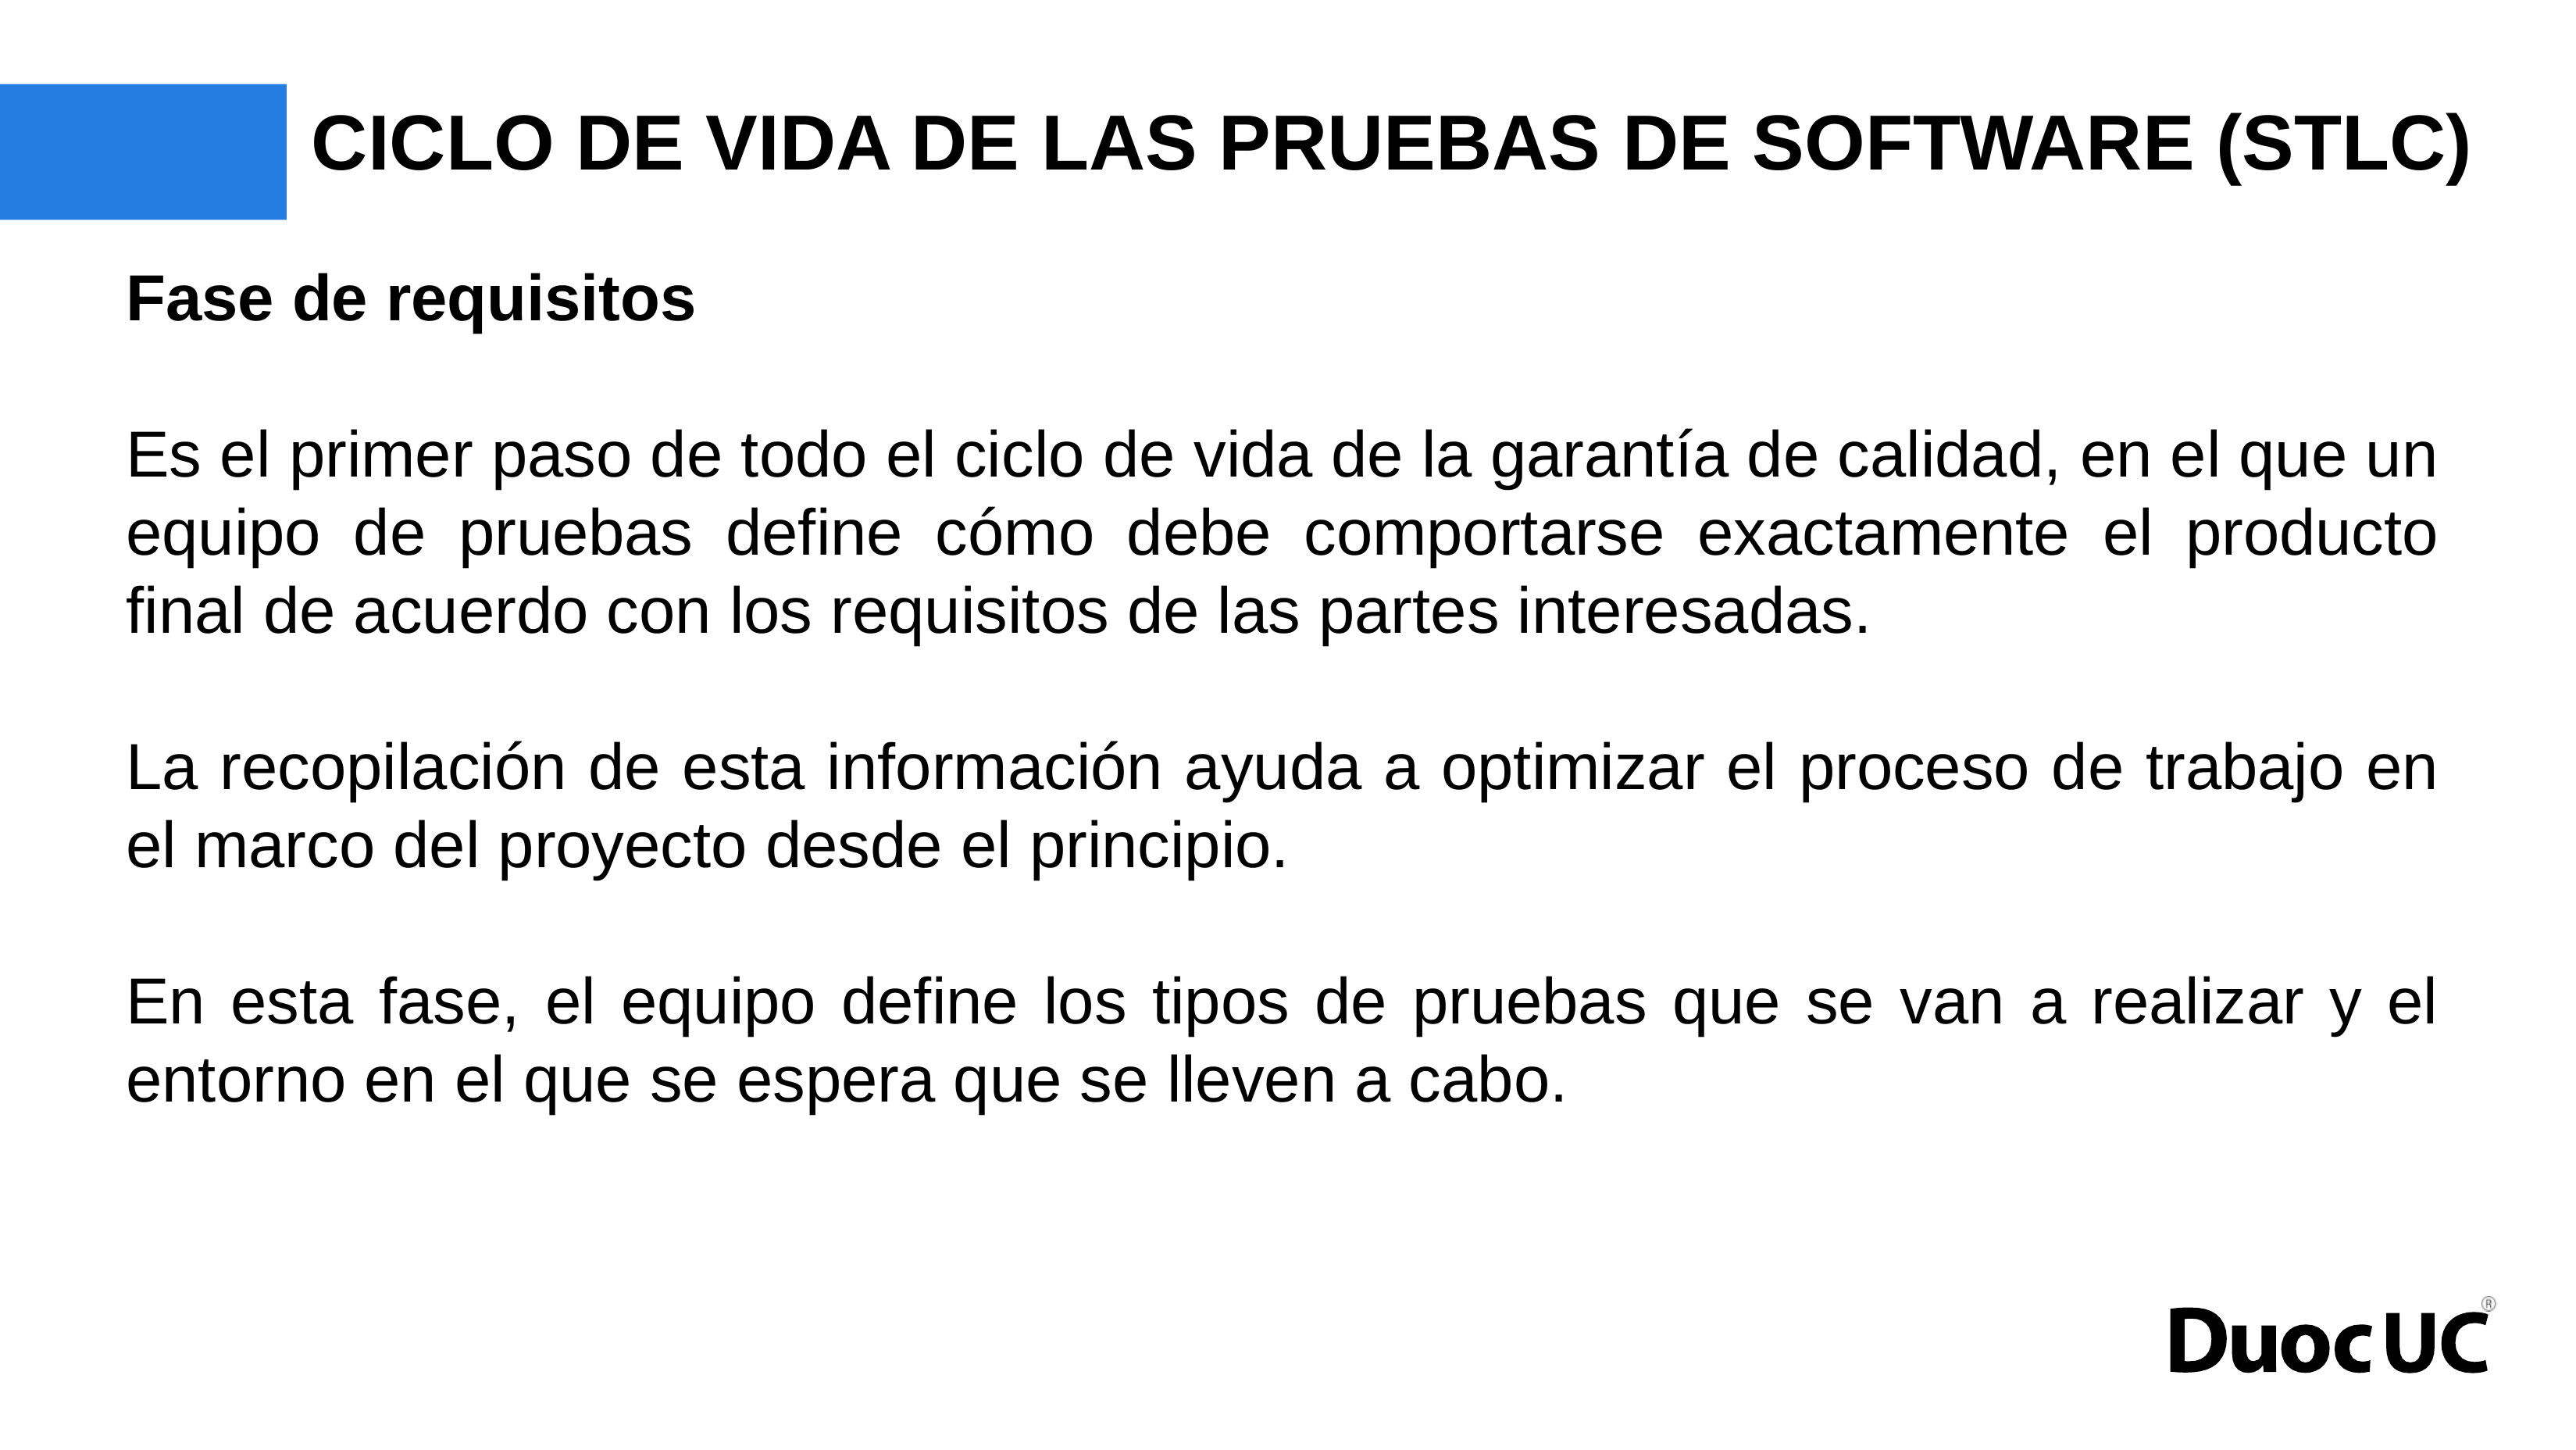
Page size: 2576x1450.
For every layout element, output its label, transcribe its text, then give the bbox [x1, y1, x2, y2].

text_box Fase de requisitos Es el primer paso de todo el ciclo de vida de la garantía de calidad, en el que un equipo de pruebas define cómo debe comportarse exactamente el producto final de acuerdo con los requisitos de las partes interesadas. La recopilación de esta información ayuda a optimizar el proceso de trabajo en el marco del proyecto desde el principio. En esta fase, el equipo define los tipos de pruebas que se van a realizar y el entorno en el que se espera que se lleven a cabo. [126, 255, 2440, 1116]
title CICLO DE VIDA DE LAS PRUEBAS DE SOFTWARE (STLC) [311, 91, 2489, 187]
picture [2481, 1296, 2496, 1312]
